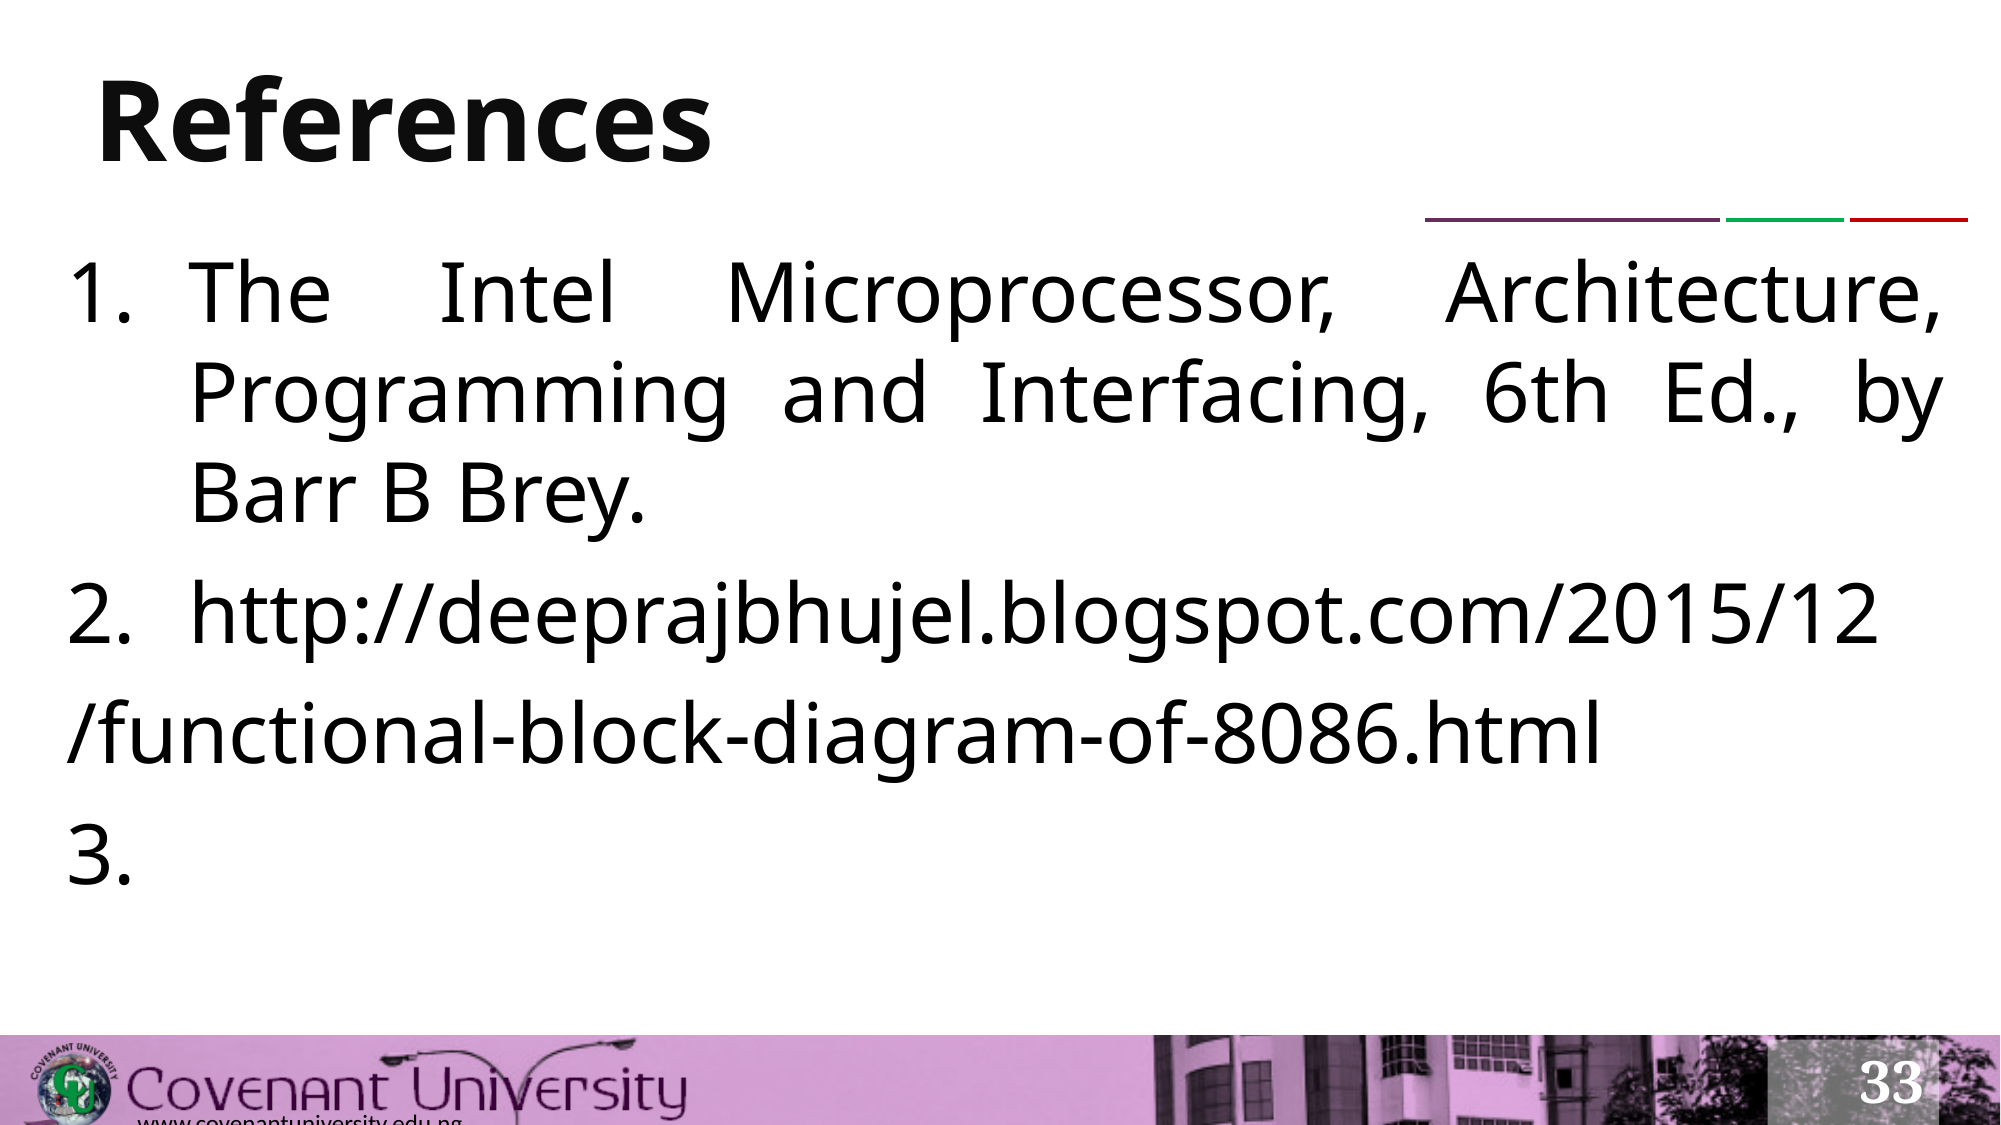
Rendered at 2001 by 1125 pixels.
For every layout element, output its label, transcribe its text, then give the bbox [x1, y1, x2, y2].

title References [74, 20, 2000, 213]
picture [23, 1036, 1071, 1125]
list The Intel Microprocessor, Architecture, Programming and Interfacing, 6th Ed., by Barr B Brey. http://deeprajbhujel.blogspot.com/2015/12 /functional-block-diagram-of-8086.html 3. [51, 231, 1961, 1024]
